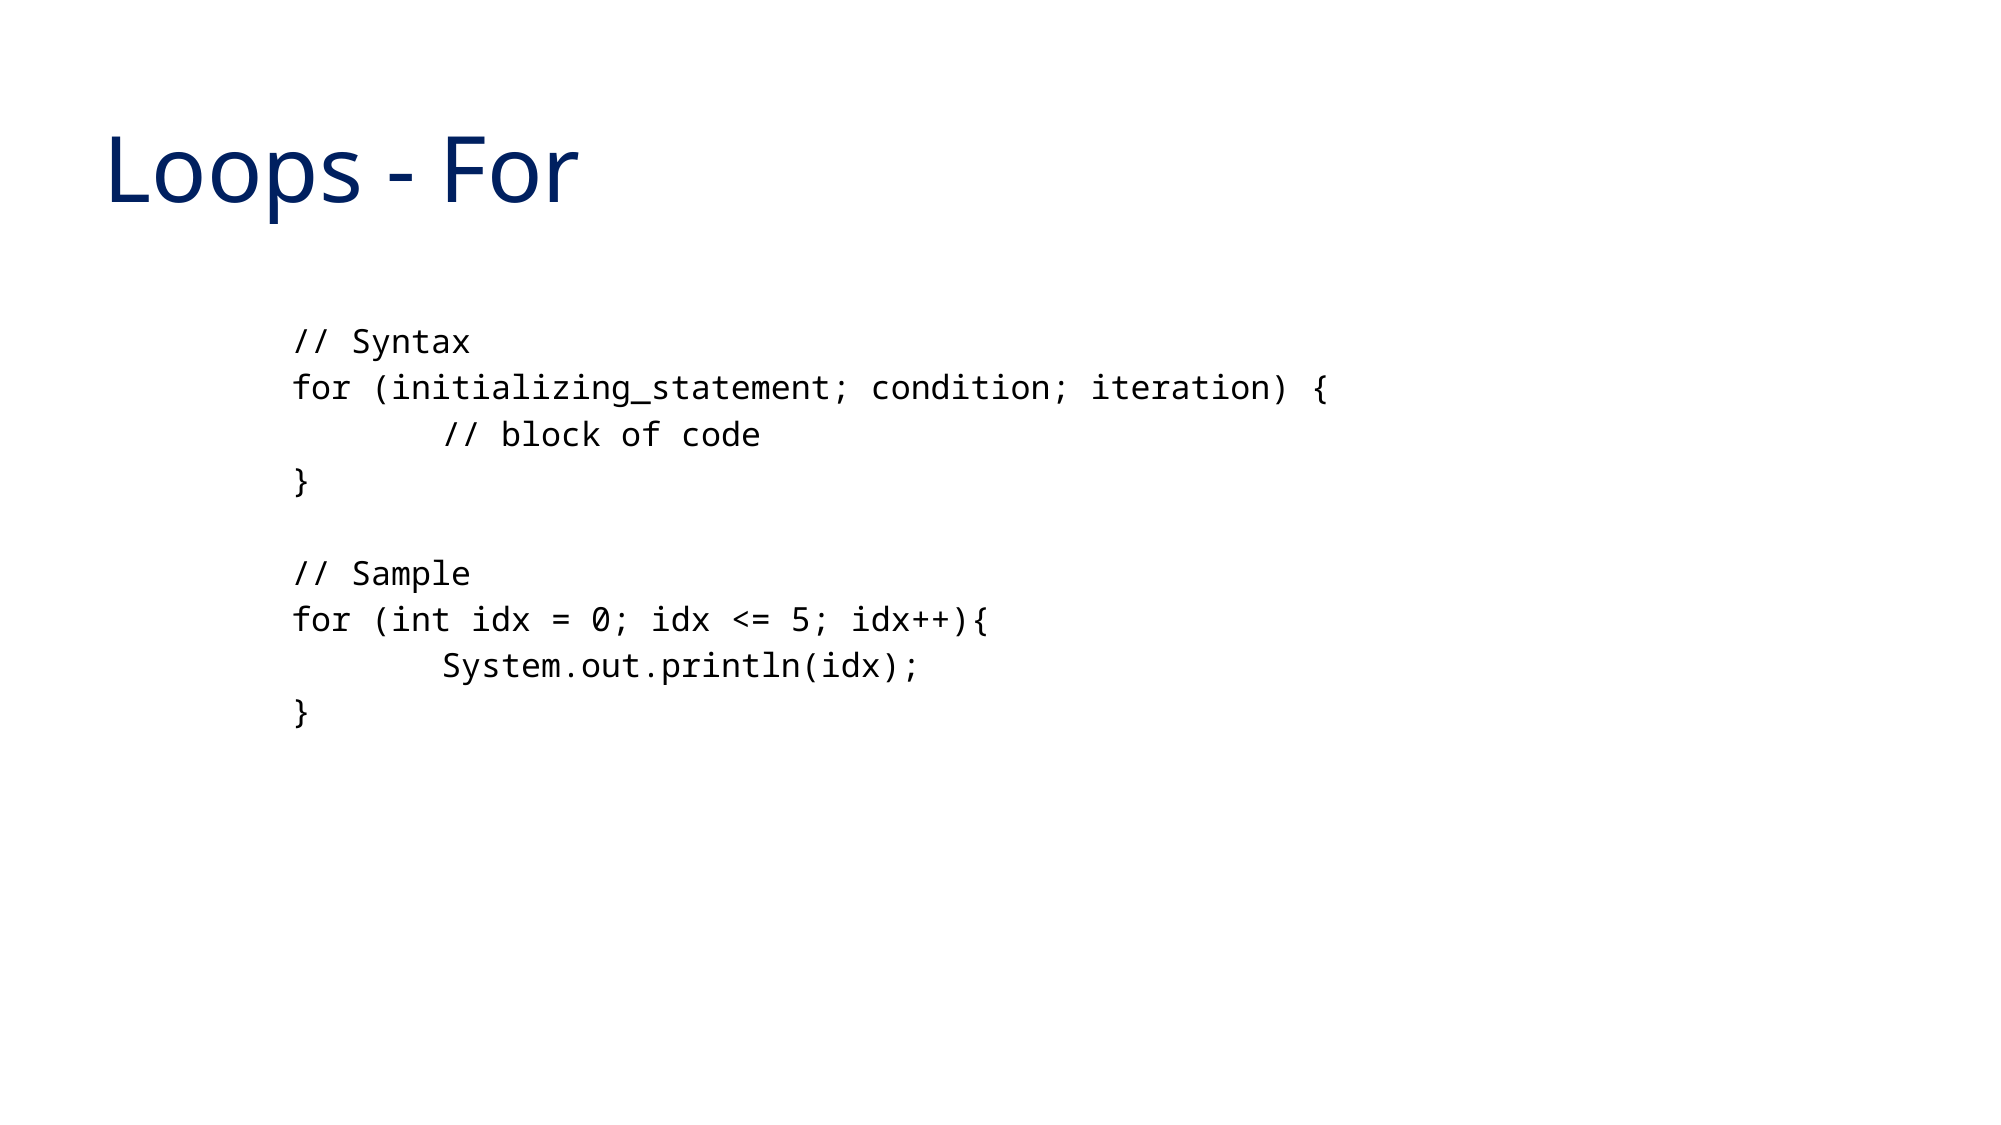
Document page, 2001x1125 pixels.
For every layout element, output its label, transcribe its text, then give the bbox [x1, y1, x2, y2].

list // Syntax for (initializing_statement; condition; iteration) { // block of code } // Sample for (int idx = 0; idx <= 5; idx++){ System.out.println(idx); } [126, 317, 1852, 808]
title Loops - For [88, 64, 1814, 282]
